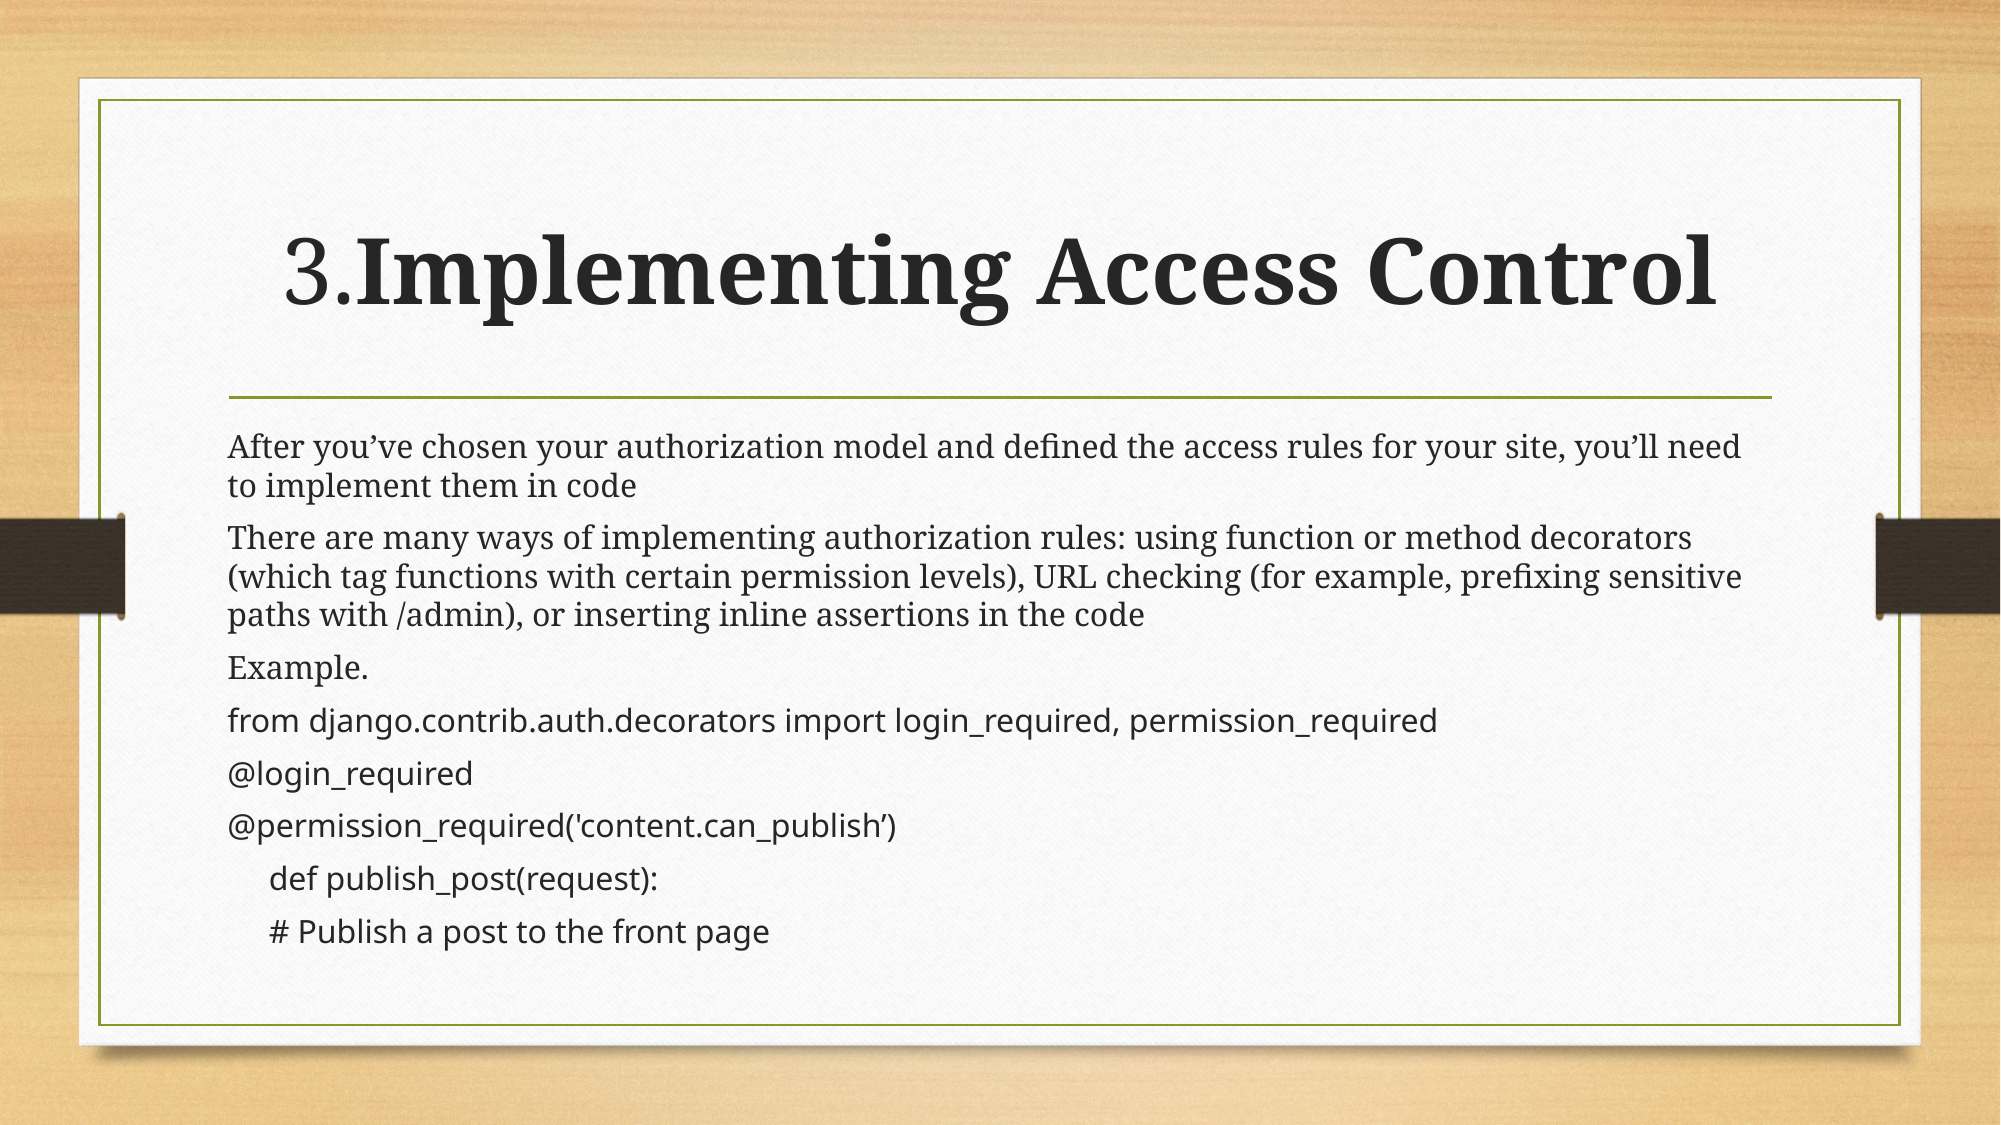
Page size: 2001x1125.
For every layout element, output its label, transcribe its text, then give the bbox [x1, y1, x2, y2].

picture [0, 0, 2001, 1125]
list After you’ve chosen your authorization model and defined the access rules for your site, you’ll need to implement them in code There are many ways of implementing authorization rules: using function or method decorators (which tag functions with certain permission levels), URL checking (for example, prefixing sensitive paths with /admin), or inserting inline assertions in the code Example. from django.contrib.auth.decorators import login_required, permission_required @login_required @permission_required('content.can_publish’) def publish_post(request): # Publish a post to the front page [212, 419, 1788, 964]
title 3.Implementing Access Control [212, 161, 1788, 375]
